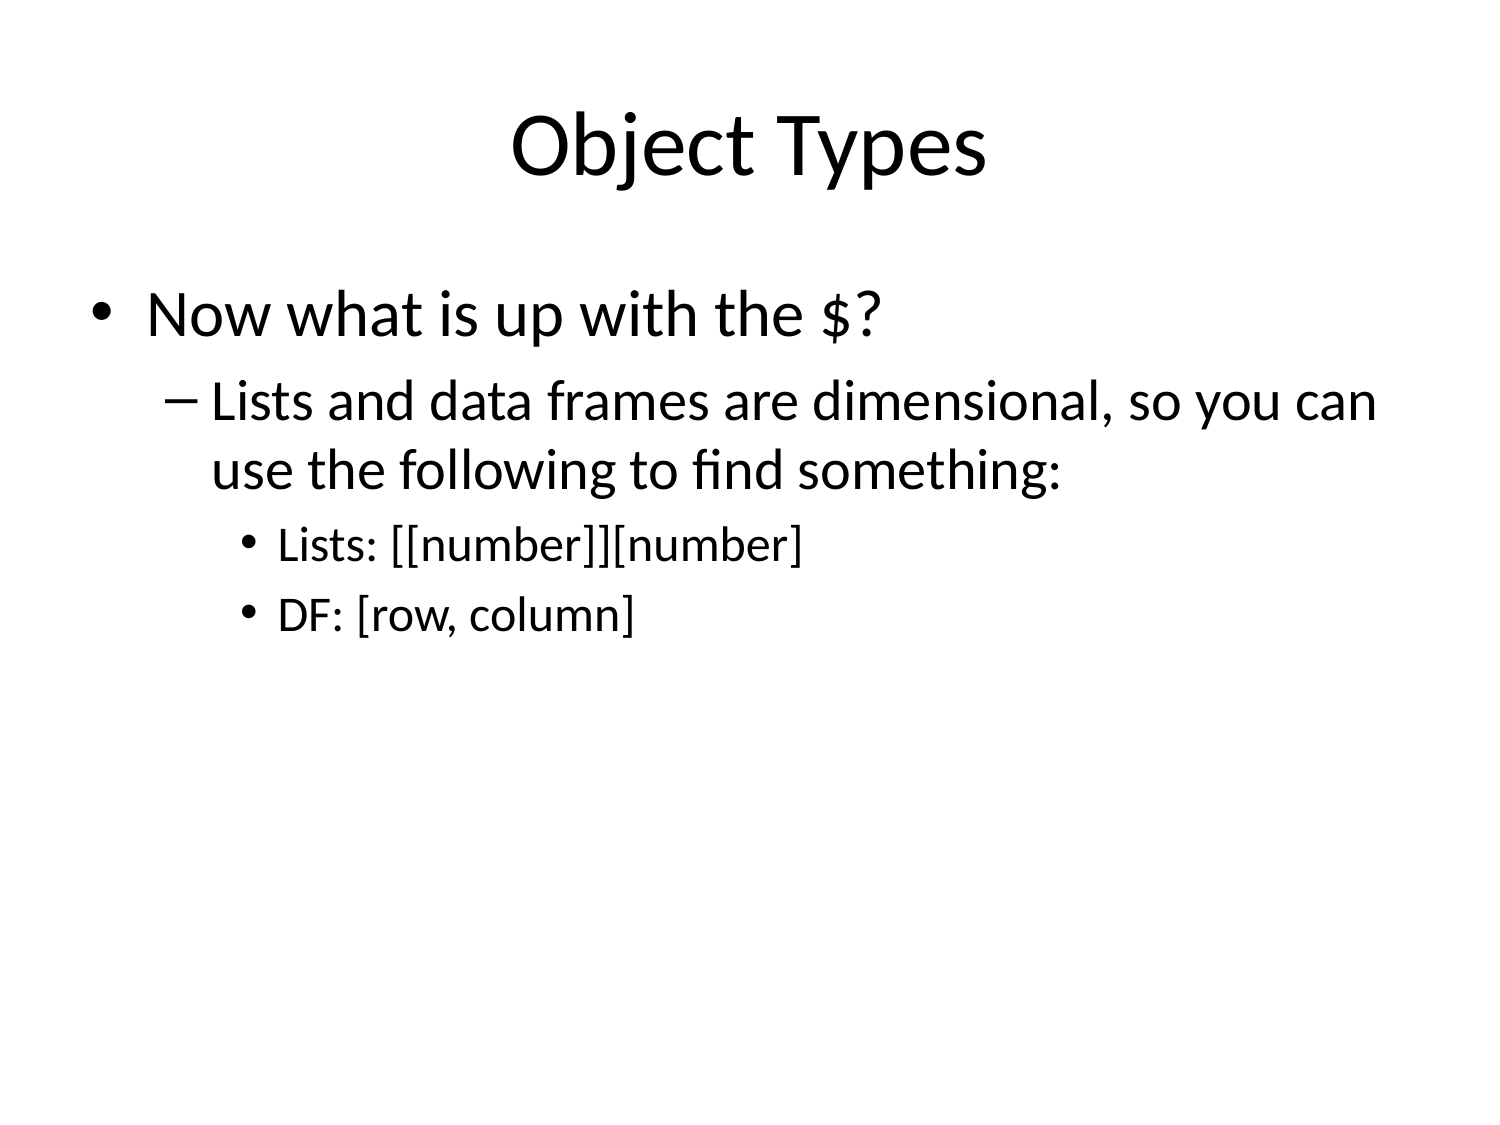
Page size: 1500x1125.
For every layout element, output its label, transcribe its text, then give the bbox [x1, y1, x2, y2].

list Now what is up with the $? Lists and data frames are dimensional, so you can use the following to find something: Lists: [[number]][number] DF: [row, column] [75, 262, 1425, 1005]
title Object Types [75, 45, 1425, 233]
